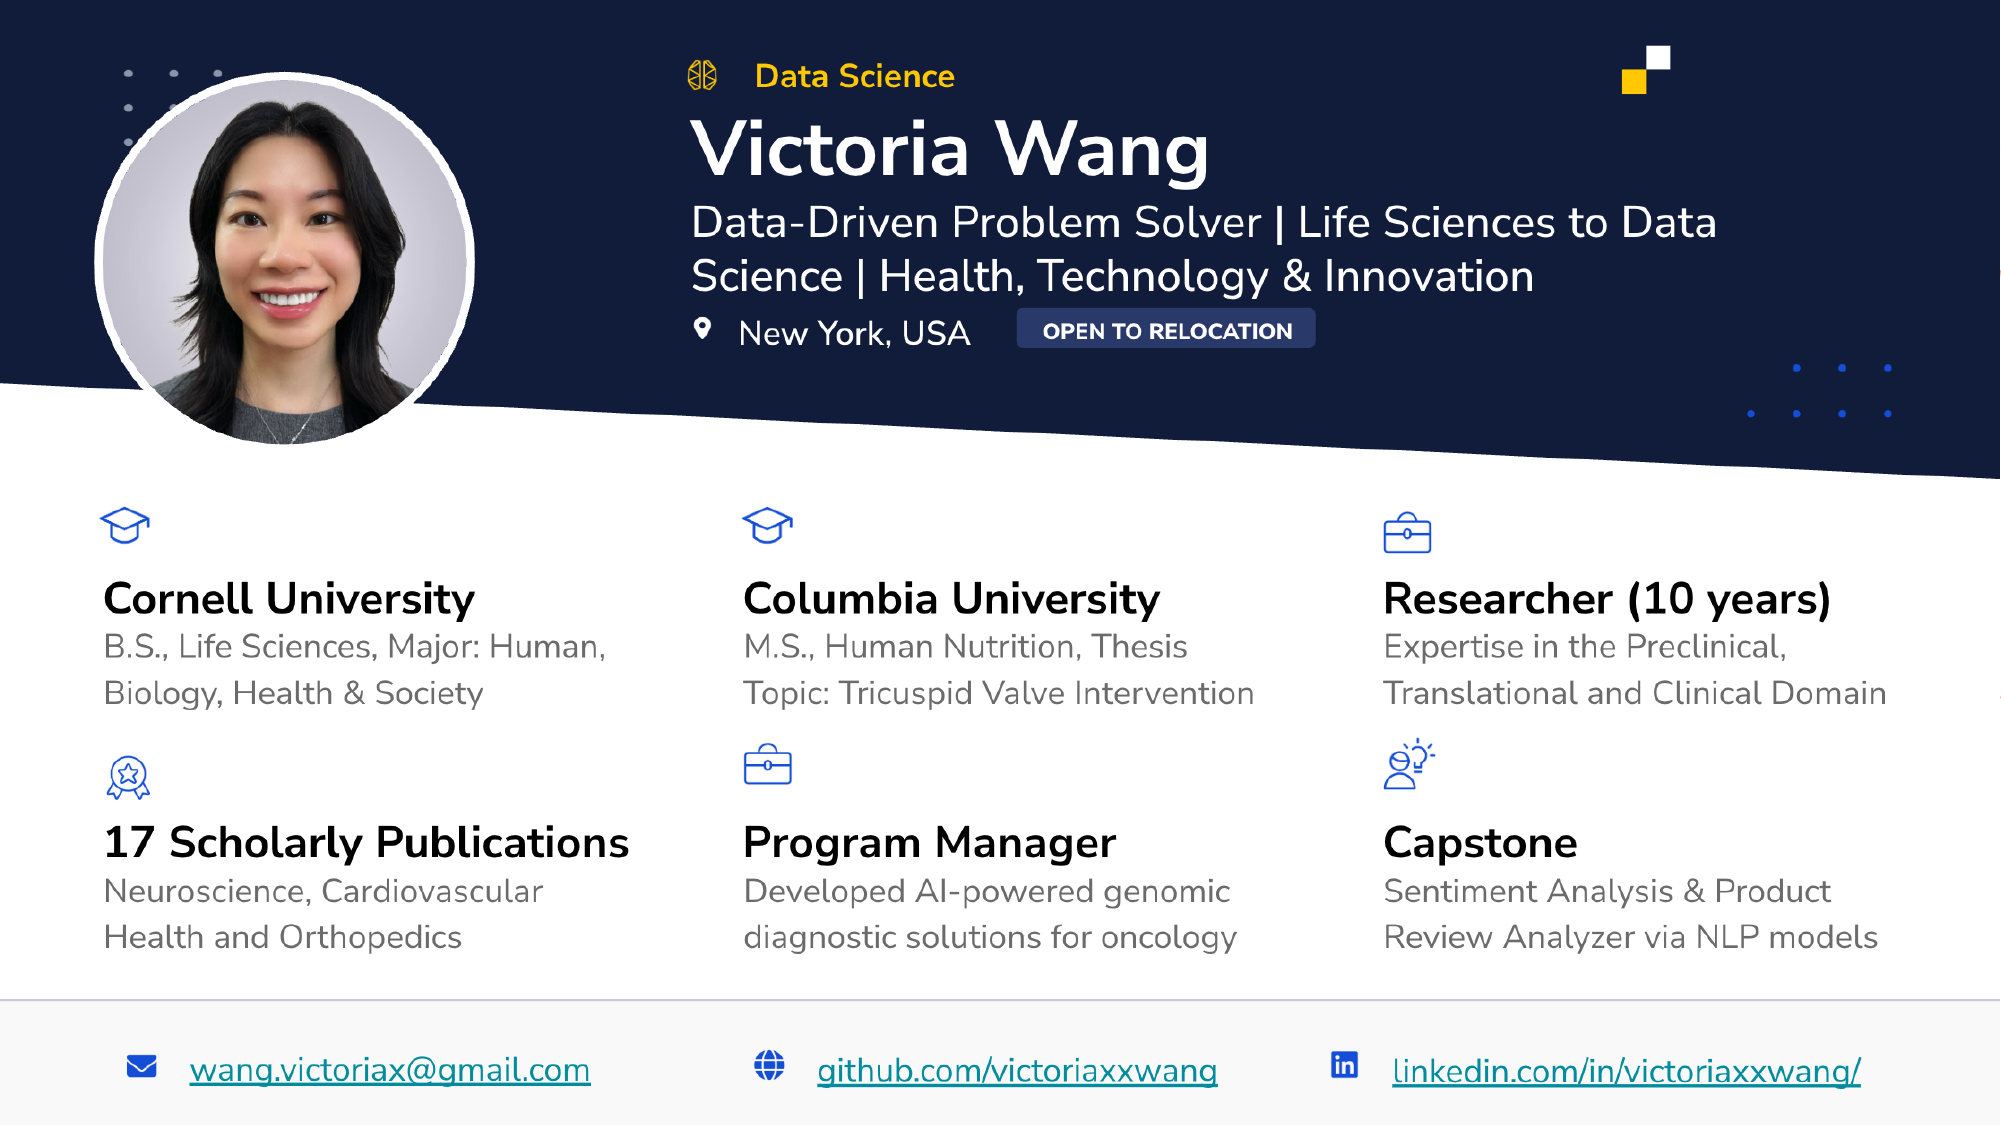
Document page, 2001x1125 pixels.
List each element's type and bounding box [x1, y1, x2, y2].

list [0, 0, 2000, 1125]
